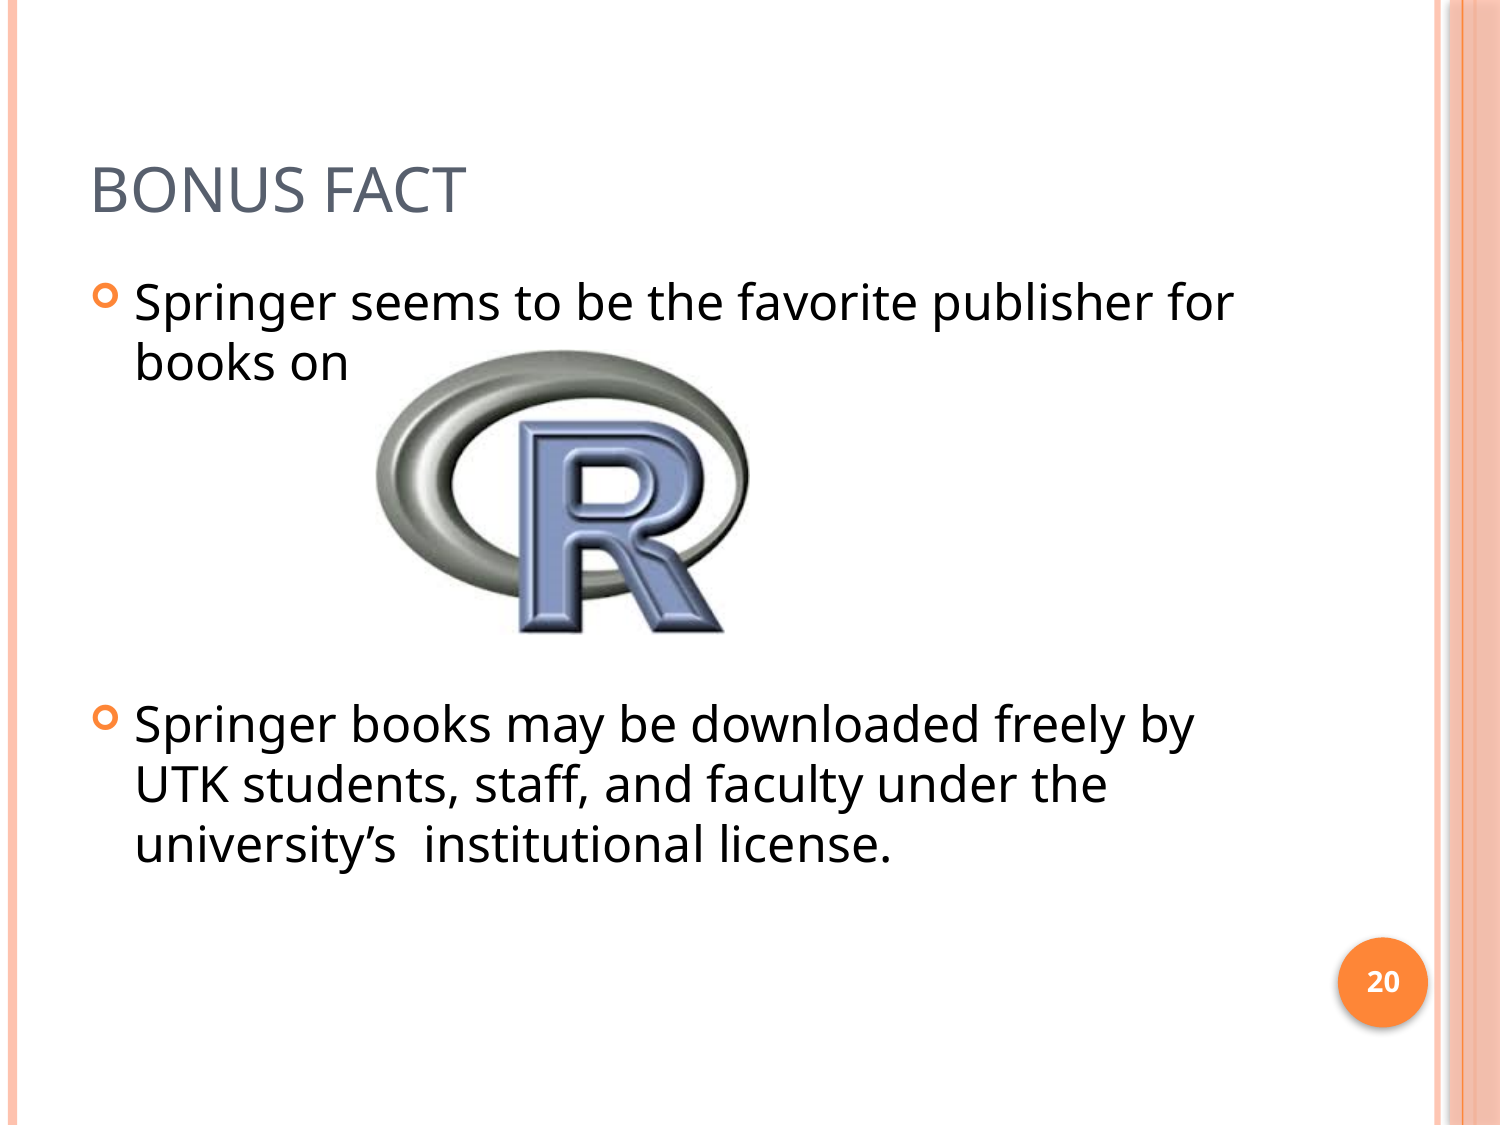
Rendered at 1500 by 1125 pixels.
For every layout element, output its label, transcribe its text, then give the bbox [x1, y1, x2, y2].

picture [374, 349, 751, 635]
title Bonus fact [75, 45, 1300, 233]
slide_number 20 [1333, 940, 1434, 1027]
list Springer seems to be the favorite publisher for books on Springer books may be downloaded freely by UTK students, staff, and faculty under the university’s institutional license. [75, 262, 1300, 1062]
